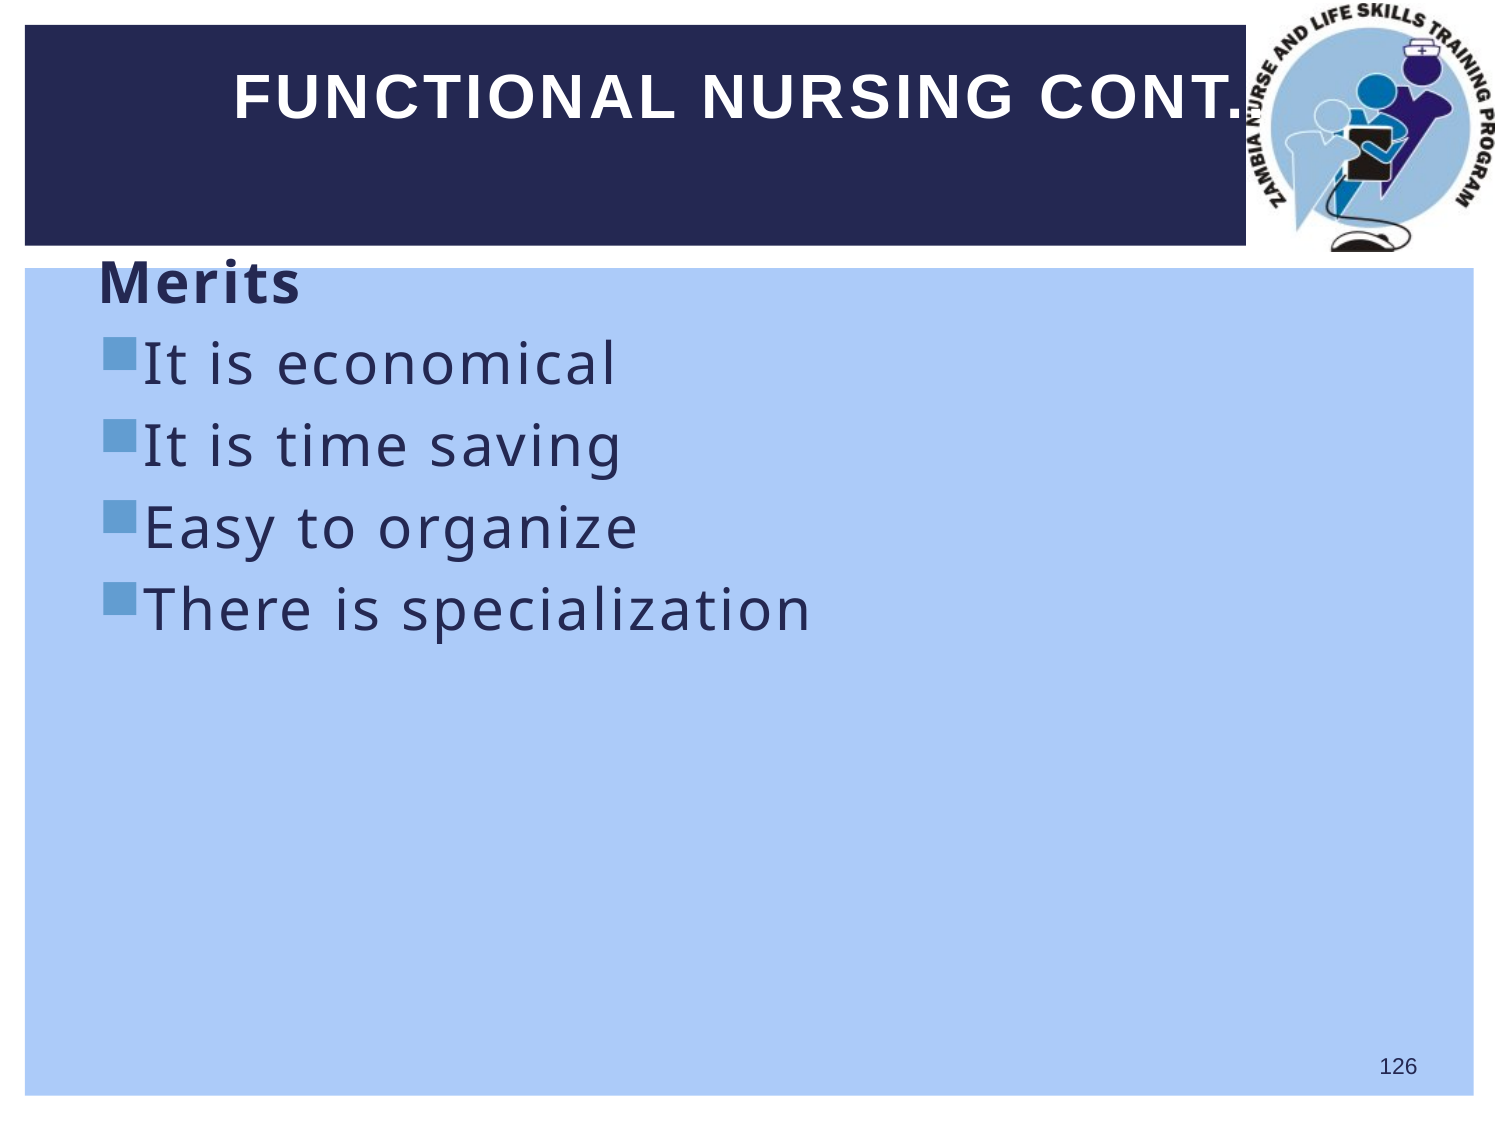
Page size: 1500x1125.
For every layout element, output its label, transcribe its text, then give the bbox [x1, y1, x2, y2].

list Merits It is economical It is time saving Easy to organize There is specialization [75, 237, 1425, 1005]
picture [1246, 3, 1495, 252]
slide_number 126 [1349, 1041, 1448, 1089]
title Functional nursing cont.. [112, 0, 1388, 188]
picture [1343, 188, 1350, 194]
